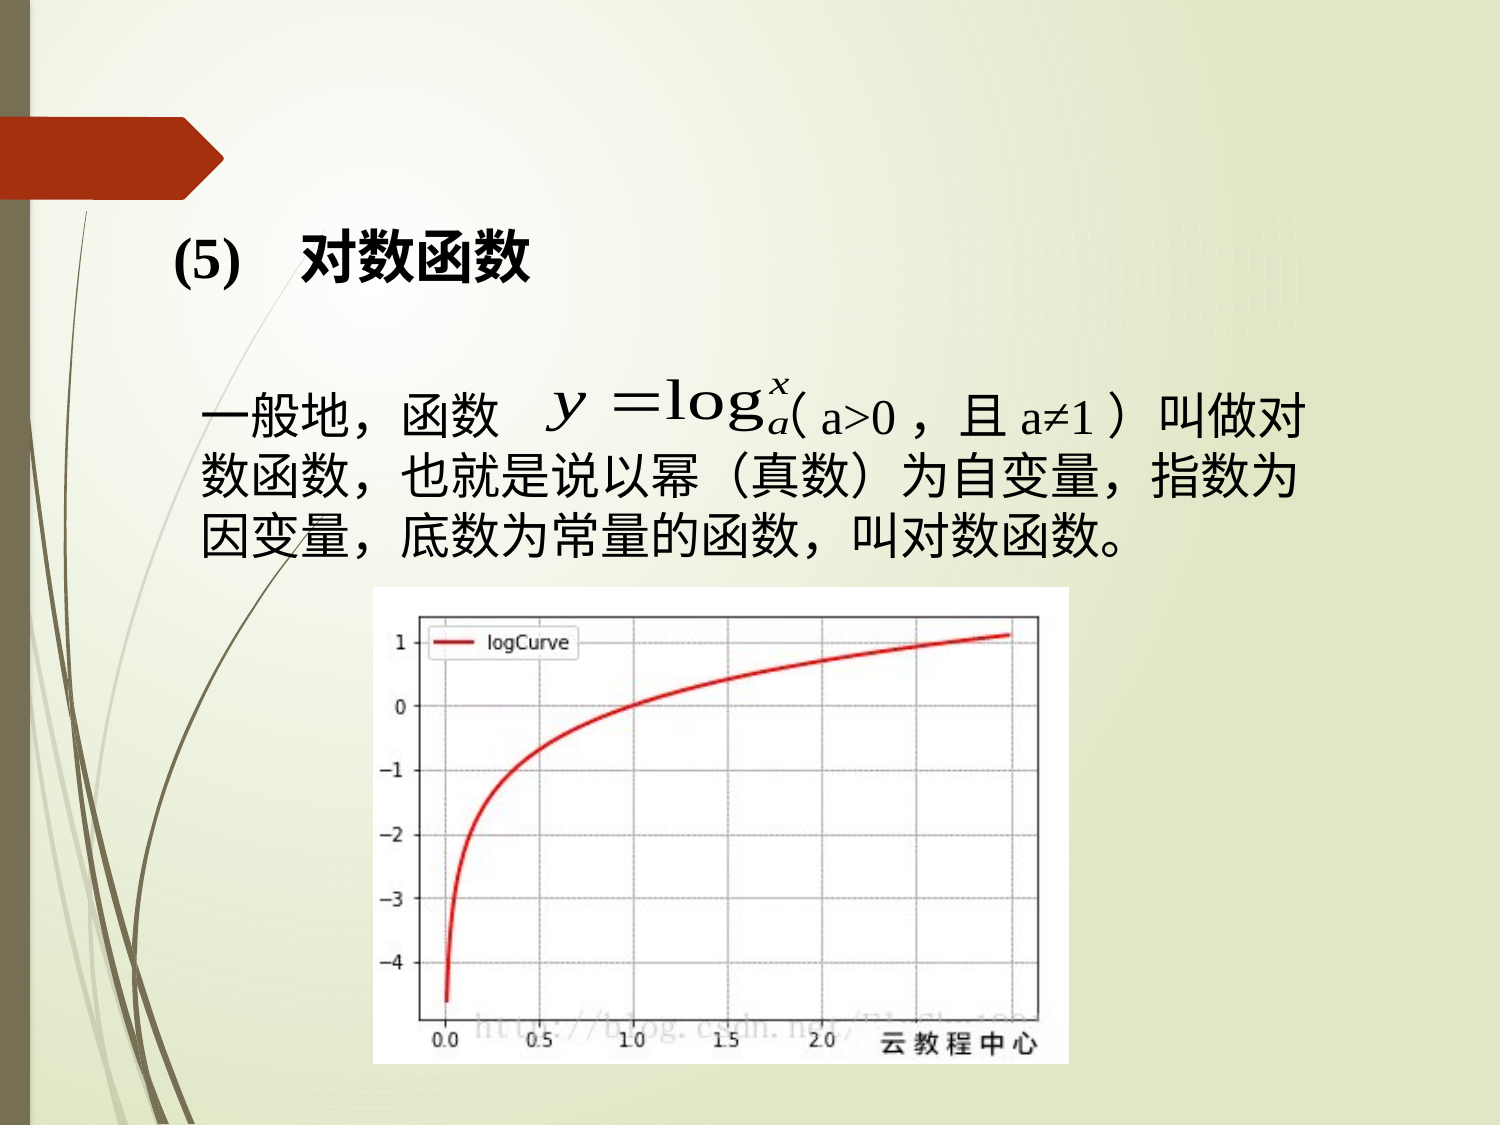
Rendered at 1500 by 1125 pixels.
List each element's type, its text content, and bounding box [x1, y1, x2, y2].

text_box (5) 对数函数 [158, 212, 800, 298]
text_box 一般地，函数 （a>0，且a≠1）叫做对数函数，也就是说以幂（真数）为自变量，指数为因变量，底数为常量的函数，叫对数函数。 [185, 377, 1350, 572]
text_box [533, 357, 803, 449]
picture [372, 587, 1070, 1064]
